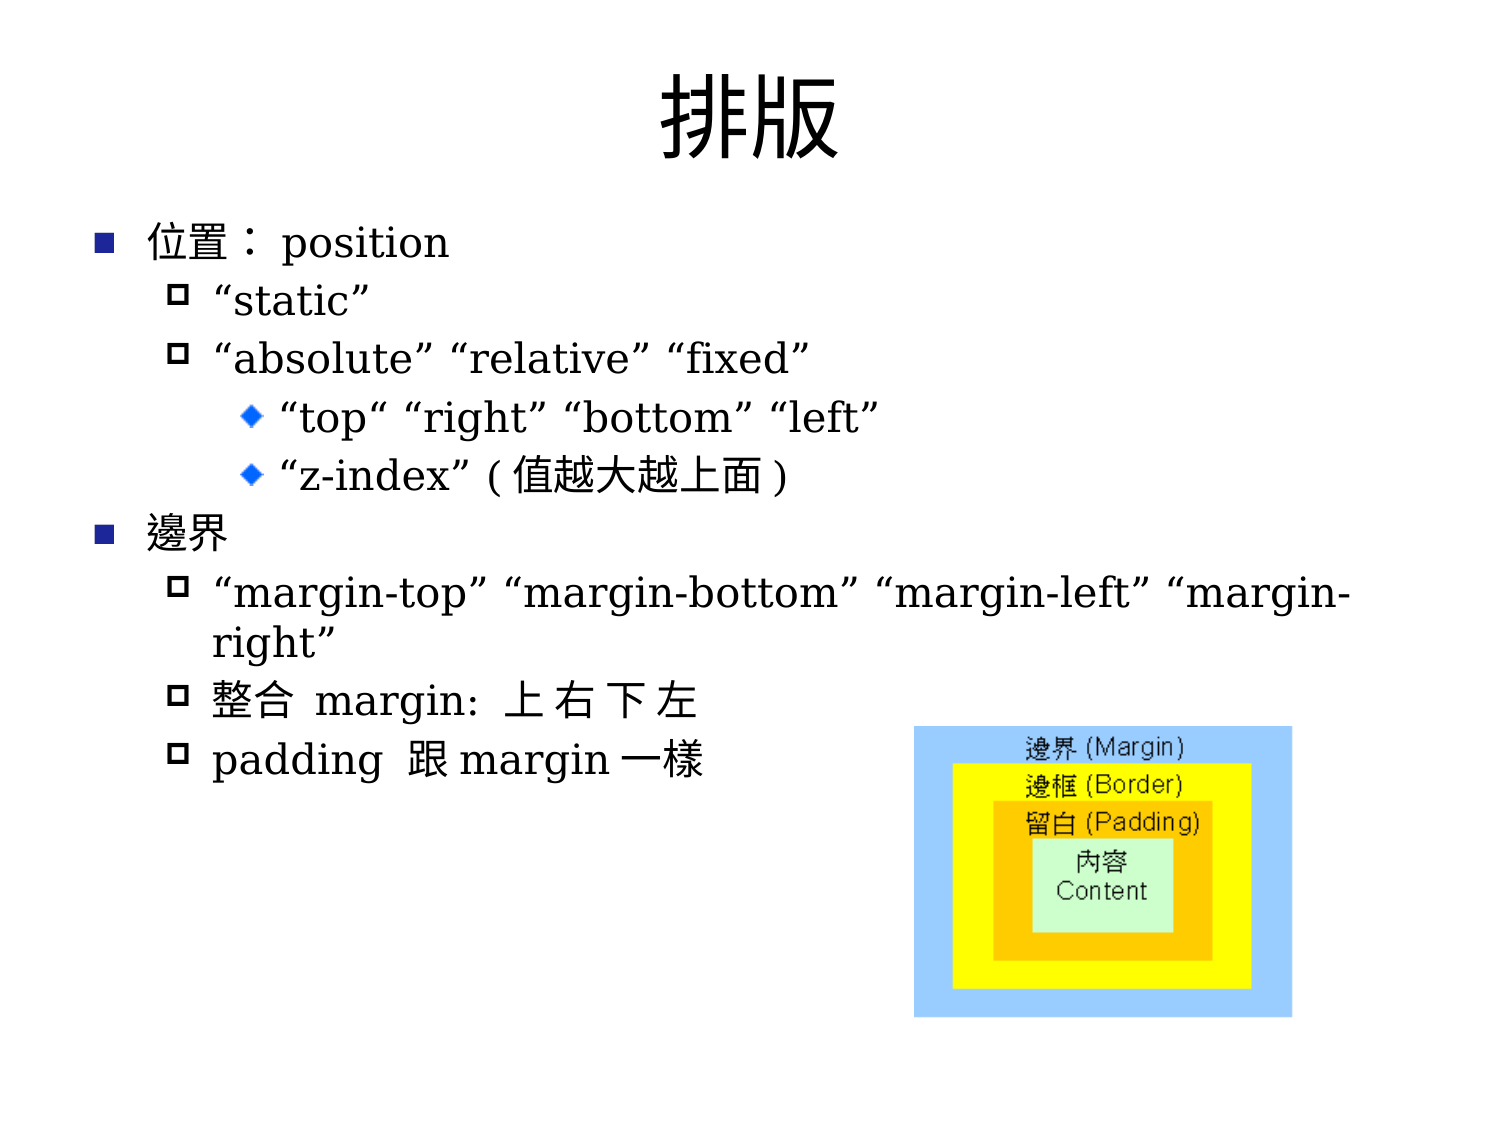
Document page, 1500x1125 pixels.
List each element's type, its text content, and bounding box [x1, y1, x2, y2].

title 排版 [75, 45, 1425, 185]
picture [90, 228, 114, 253]
picture [913, 726, 1294, 1019]
picture [240, 462, 264, 486]
list 位置：position “static” “absolute” “relative” “fixed” “top“ “right” “bottom” “left” “z-index” (值越大越上面) 邊界 “margin-top” “margin-bottom” “margin-left” “margin-right” 整合 margin: 上 右 下 左 padding 跟margin一樣 [75, 208, 1425, 1071]
picture [240, 403, 264, 428]
picture [90, 520, 114, 544]
